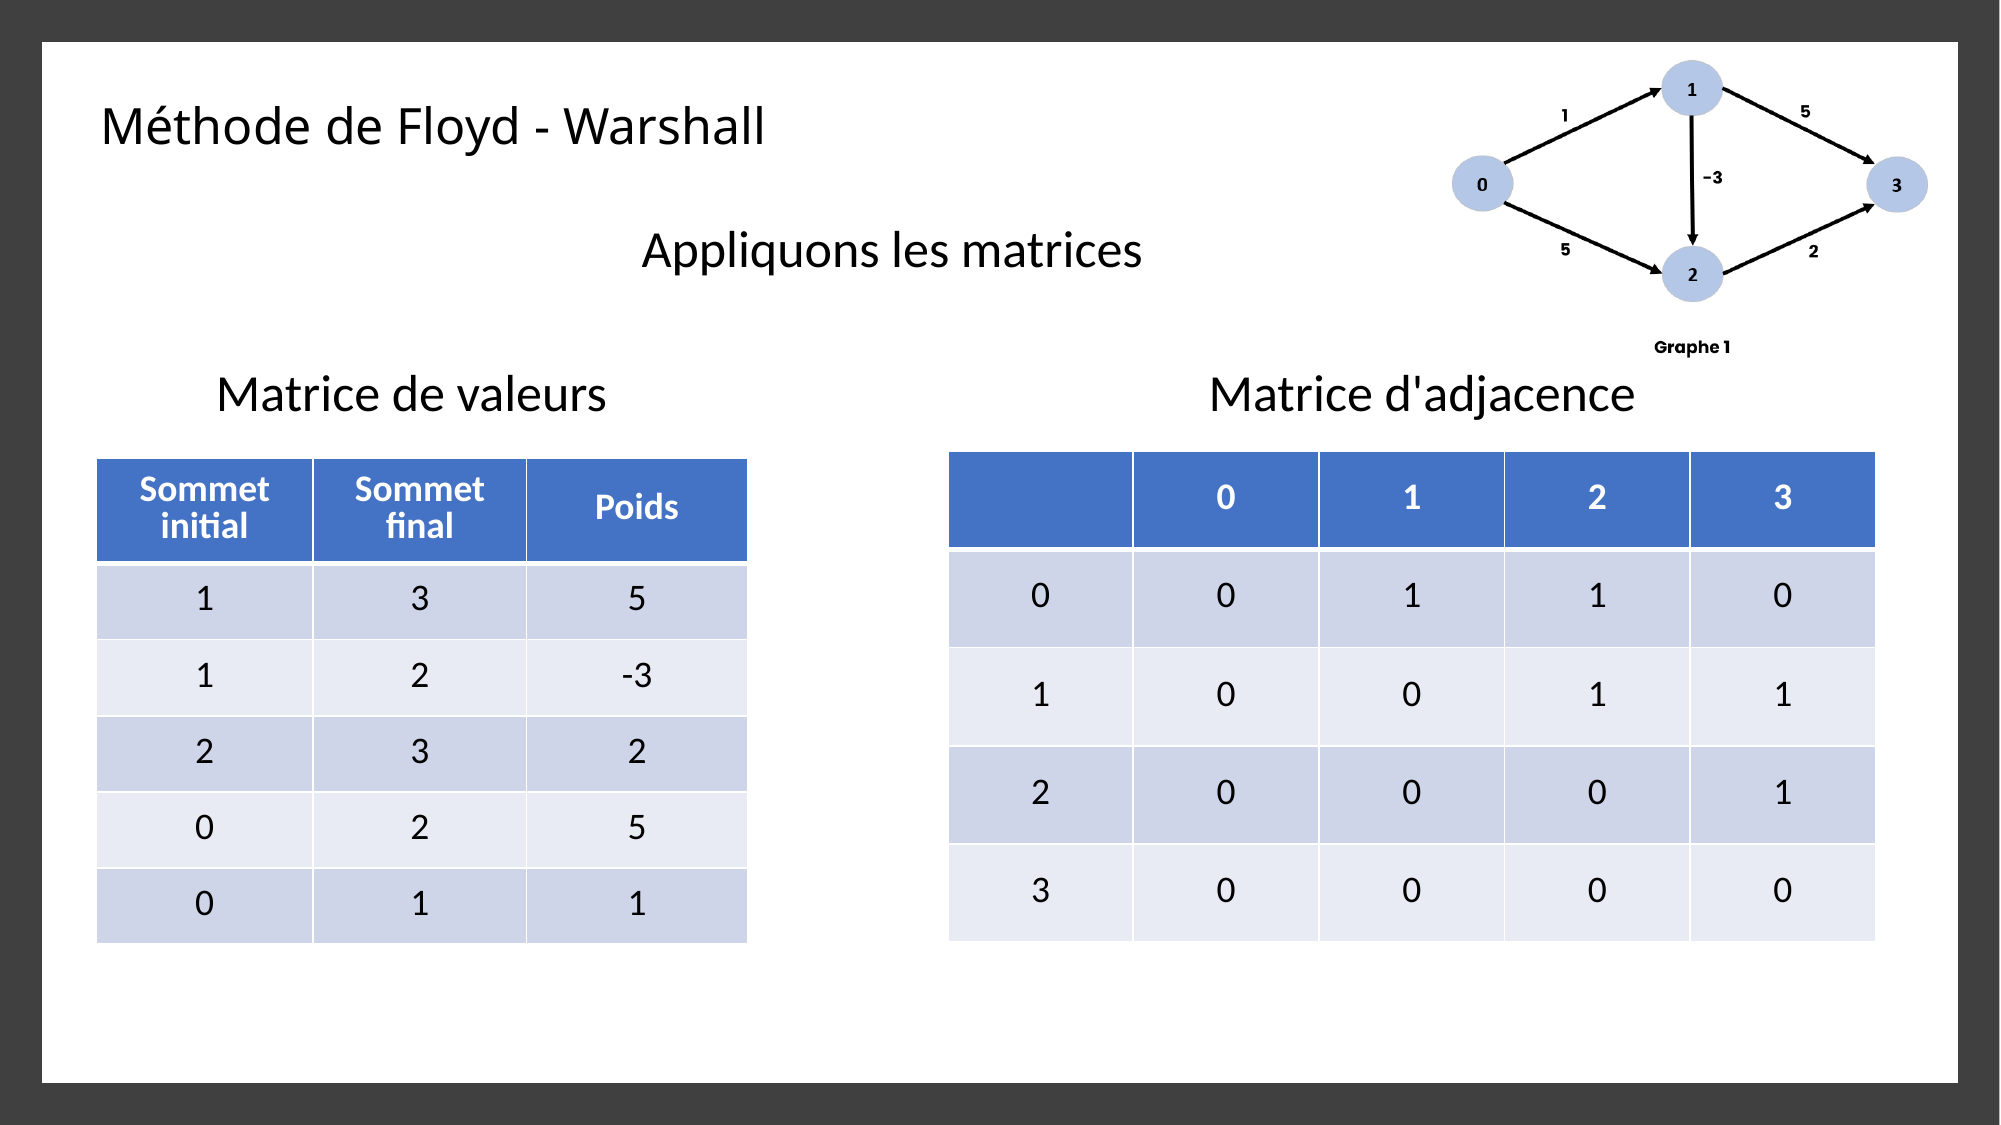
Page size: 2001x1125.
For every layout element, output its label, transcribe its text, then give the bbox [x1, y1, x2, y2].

table_cell 1 [1505, 648, 1689, 745]
table_cell 1 [1505, 552, 1689, 647]
table_cell 0 [97, 793, 312, 867]
table_cell 0 [1134, 747, 1318, 843]
table_cell 3 [314, 717, 526, 791]
text_box Matrice de valeurs [186, 352, 637, 430]
table_cell 3 [949, 845, 1132, 941]
table_header Sommet final [314, 459, 526, 561]
table_header [949, 452, 1132, 547]
table_cell 0 [1134, 552, 1318, 647]
table_cell 2 [97, 717, 312, 791]
table_cell 2 [949, 747, 1132, 843]
text_box [0, 0, 2000, 1125]
table_cell 1 [314, 869, 526, 943]
table_cell 5 [527, 566, 747, 639]
table_header Sommet initial [97, 459, 312, 561]
table_cell 0 [97, 869, 312, 943]
table_cell 1 [1691, 648, 1875, 745]
table_cell 0 [1134, 648, 1318, 745]
text_box Matrice d'adjacence [1140, 351, 1704, 430]
table_cell 0 [1505, 747, 1689, 843]
table_cell 1 [949, 648, 1132, 745]
table_header 3 [1691, 452, 1875, 547]
table_header Poids [527, 459, 747, 561]
table_cell 0 [1505, 845, 1689, 941]
table_cell 3 [314, 566, 526, 639]
table_cell 0 [1320, 845, 1504, 941]
table_cell 1 [97, 566, 312, 639]
table_cell 5 [527, 793, 747, 867]
table_cell 2 [527, 717, 747, 791]
table_cell 1 [527, 869, 747, 943]
table_cell 0 [1320, 747, 1504, 843]
table_cell 1 [1320, 552, 1504, 647]
table_cell 0 [1320, 648, 1504, 745]
text_box Appliquons les matrices [594, 207, 1190, 286]
table_cell 1 [1691, 747, 1875, 843]
text_box [52, 51, 1948, 1073]
text_box Méthode de Floyd - Warshall [85, 87, 934, 163]
table_cell 0 [949, 552, 1132, 647]
picture [1444, 53, 1936, 366]
table_cell -3 [527, 640, 747, 715]
table_cell 2 [314, 793, 526, 867]
table_header 1 [1320, 452, 1504, 547]
table_cell 2 [314, 640, 526, 715]
table_cell 0 [1691, 845, 1875, 941]
table_header 2 [1505, 452, 1689, 547]
table_cell 0 [1691, 552, 1875, 647]
table_header 0 [1134, 452, 1318, 547]
table_cell 0 [1134, 845, 1318, 941]
table_cell 1 [97, 640, 312, 715]
